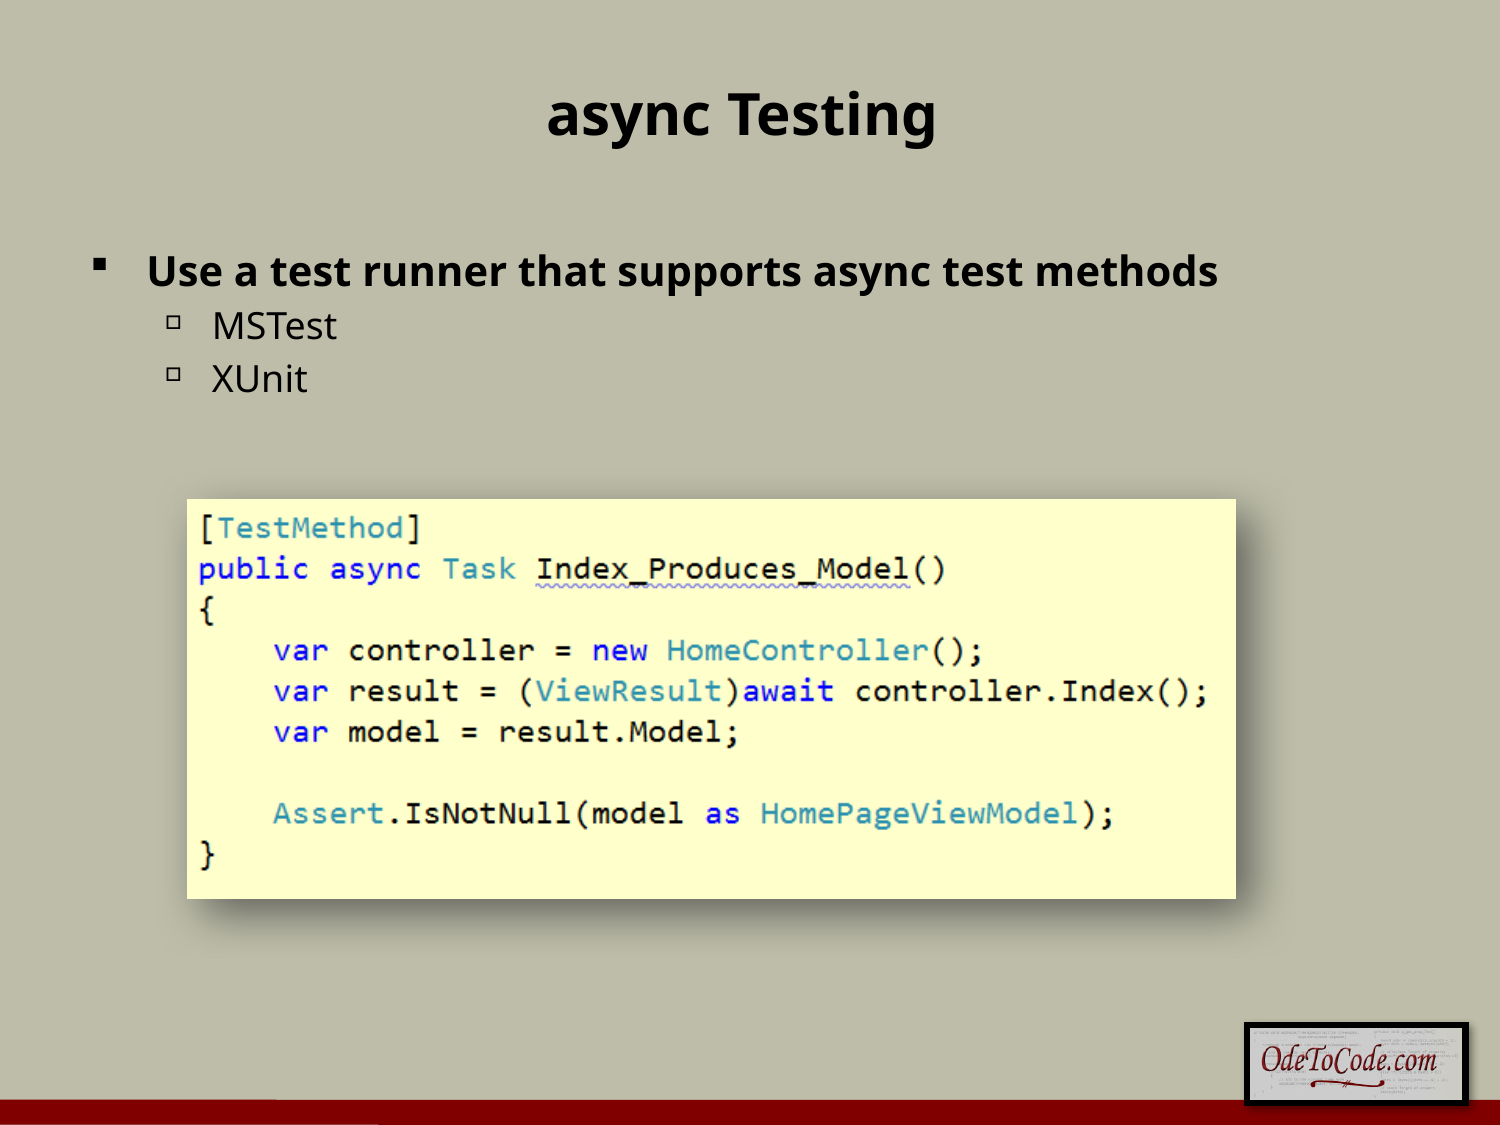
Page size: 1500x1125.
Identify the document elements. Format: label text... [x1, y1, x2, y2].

picture [187, 499, 1236, 899]
list Use a test runner that supports async test methods MSTest XUnit [74, 237, 1426, 976]
title async Testing [74, 49, 1426, 176]
picture [1250, 1028, 1462, 1100]
